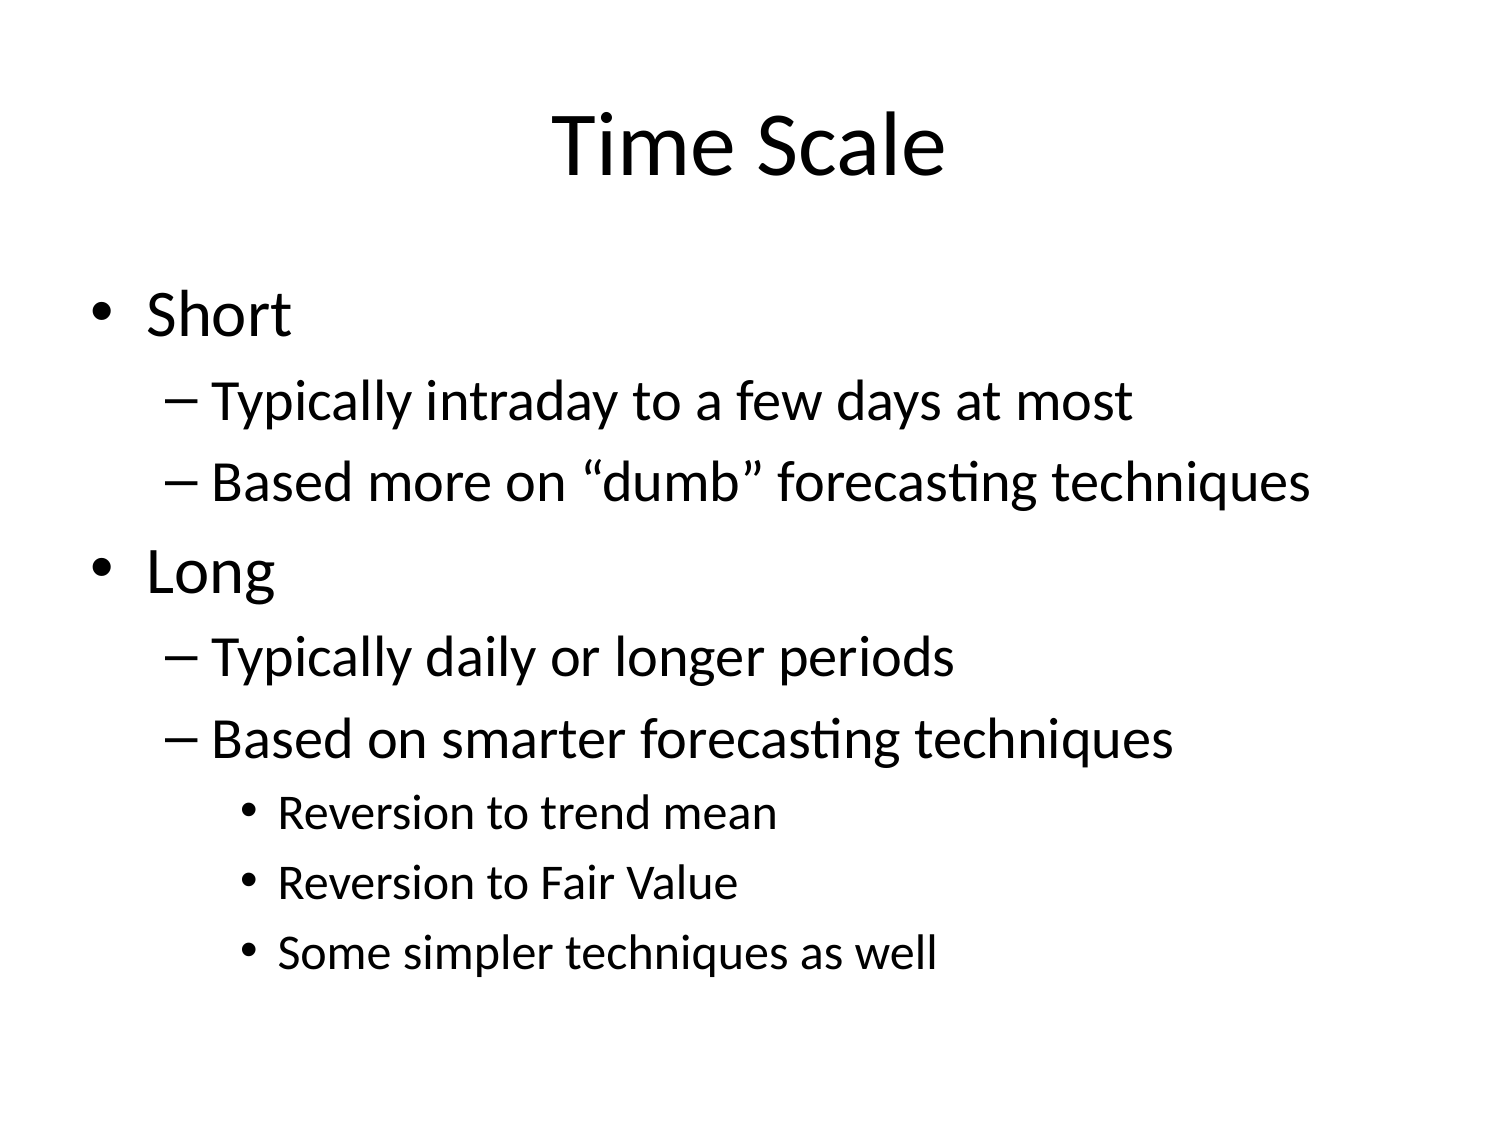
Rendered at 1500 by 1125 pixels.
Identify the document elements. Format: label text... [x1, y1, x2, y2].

title Time Scale [75, 45, 1425, 233]
list Short Typically intraday to a few days at most Based more on “dumb” forecasting techniques Long Typically daily or longer periods Based on smarter forecasting techniques Reversion to trend mean Reversion to Fair Value Some simpler techniques as well [75, 262, 1425, 1005]
